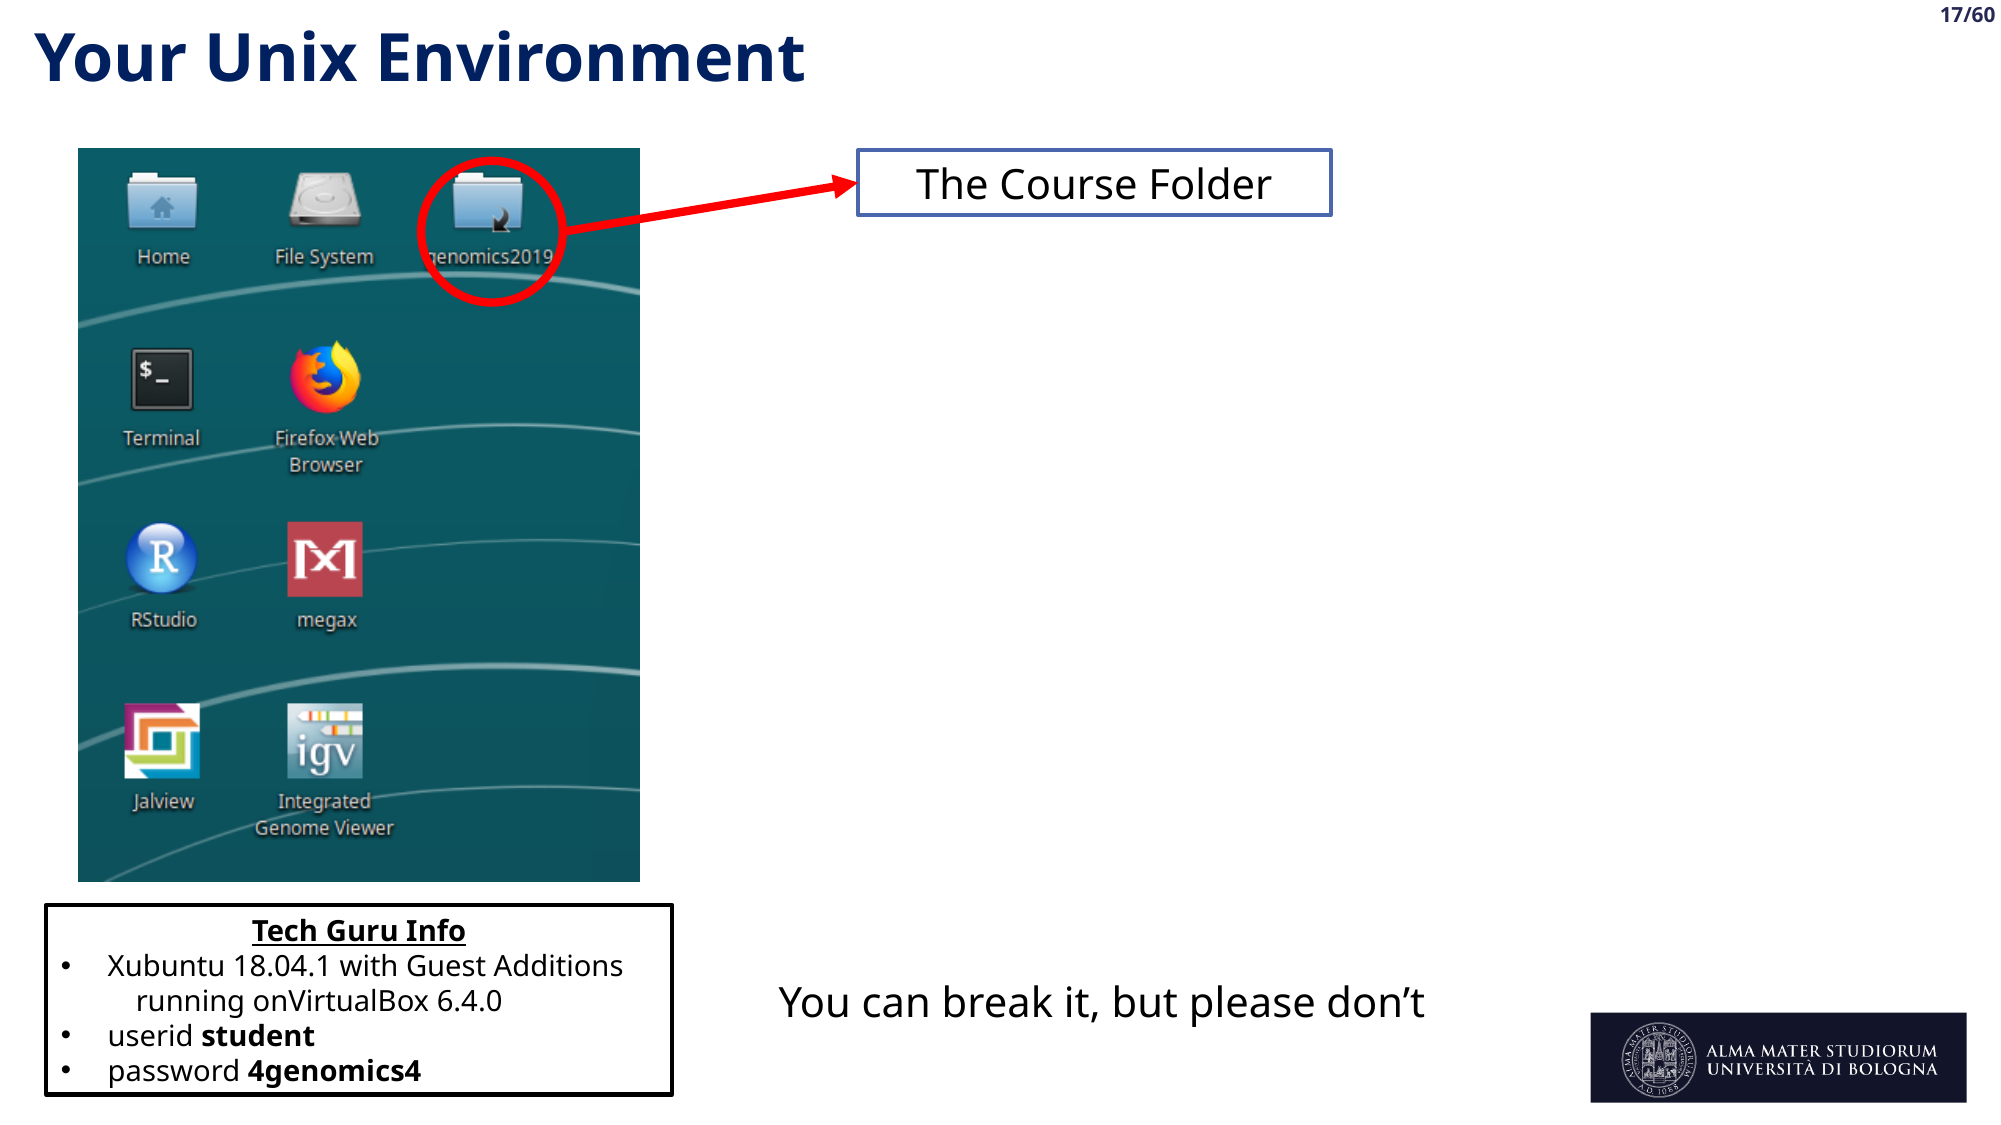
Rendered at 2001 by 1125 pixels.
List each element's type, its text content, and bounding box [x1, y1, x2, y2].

text_box You can break it, but please don’t [763, 968, 1556, 1033]
text_box The Course Folder [856, 148, 1333, 217]
picture [1614, 1012, 1944, 1103]
text_box Tech Guru Info Xubuntu 18.04.1 with Guest Additions running onVirtualBox 6.4.0 userid student password 4genomics4 [44, 903, 674, 1097]
list Your Unix Environment [19, 7, 1930, 102]
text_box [562, 182, 859, 232]
picture [78, 148, 640, 883]
